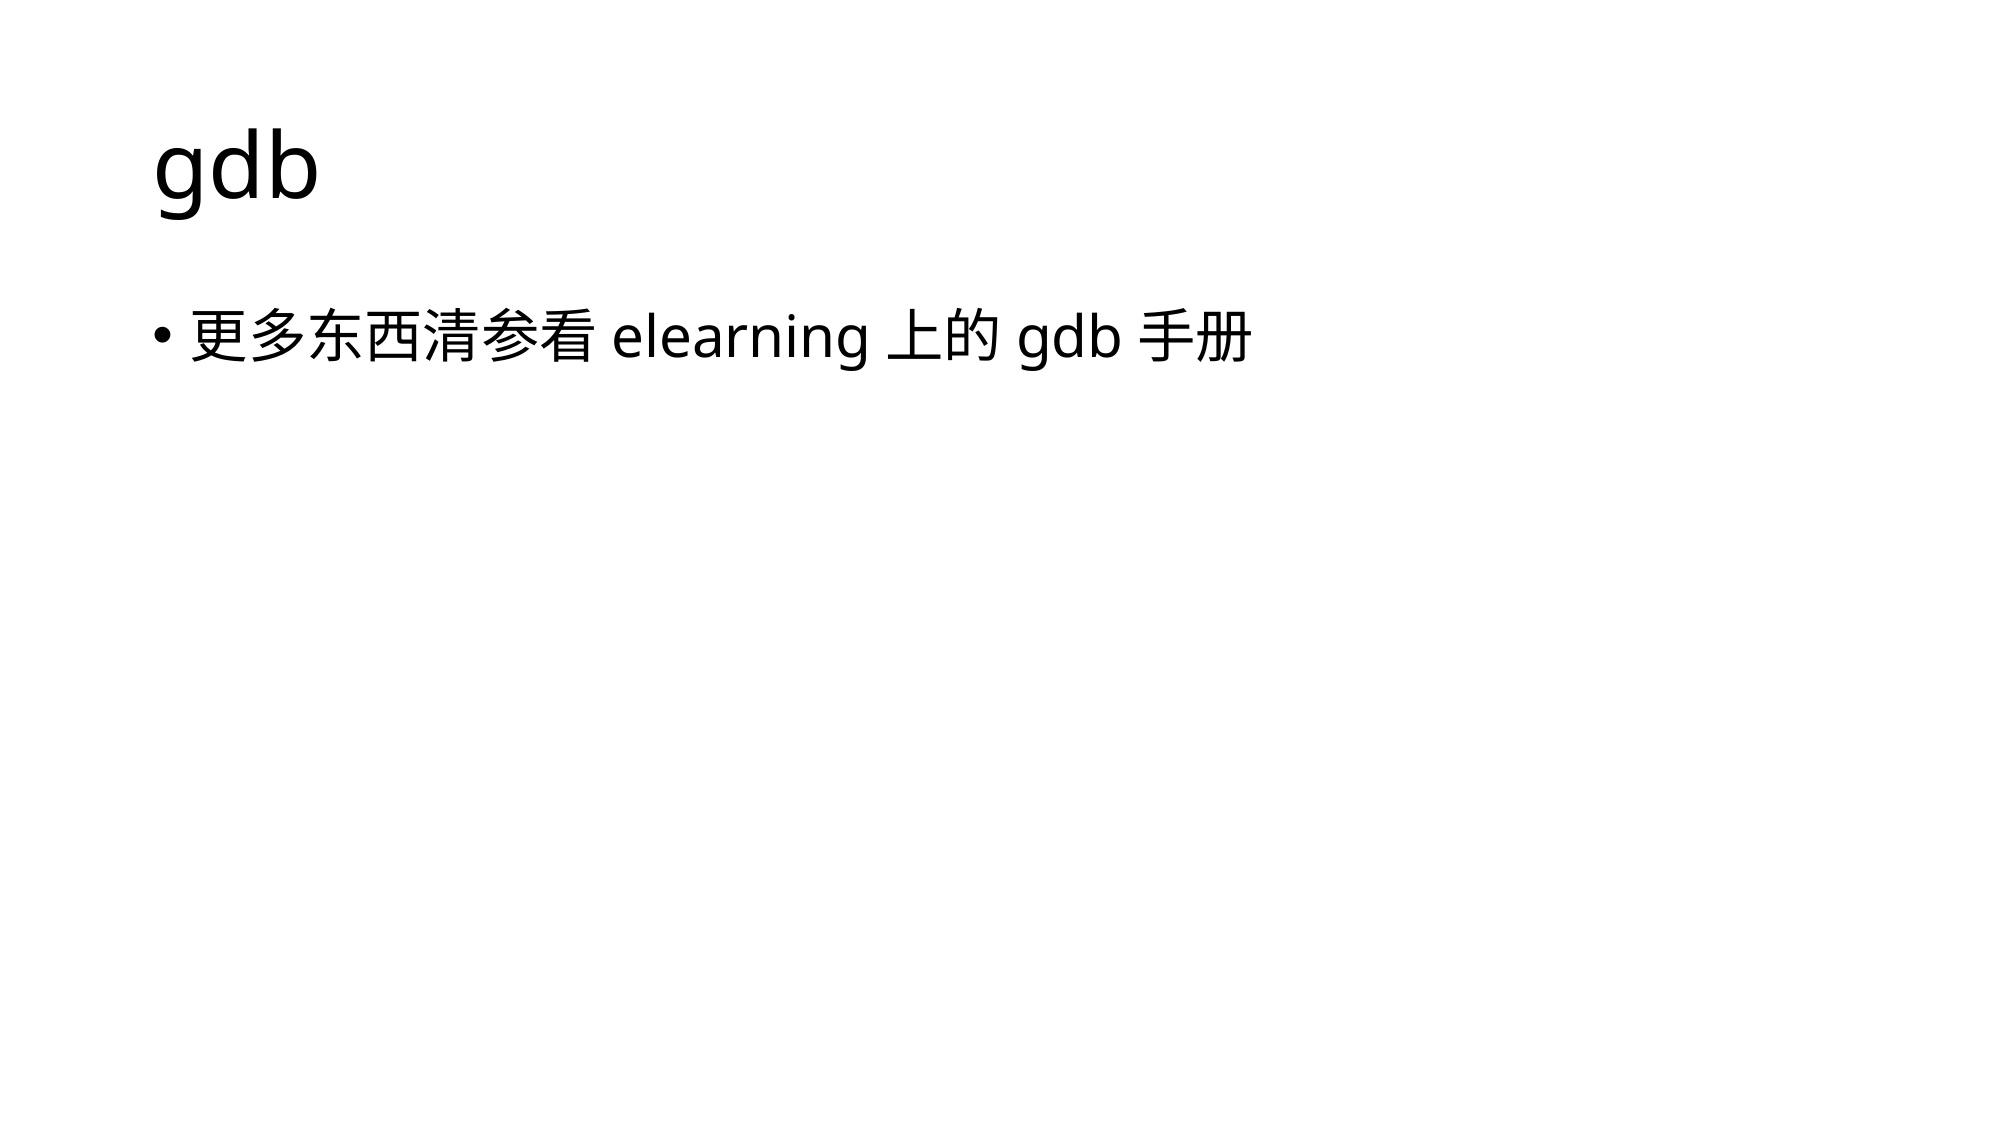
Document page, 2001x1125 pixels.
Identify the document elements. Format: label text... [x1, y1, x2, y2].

title gdb [137, 59, 1863, 278]
list 更多东西清参看elearning上的gdb手册 [137, 299, 1863, 1014]
